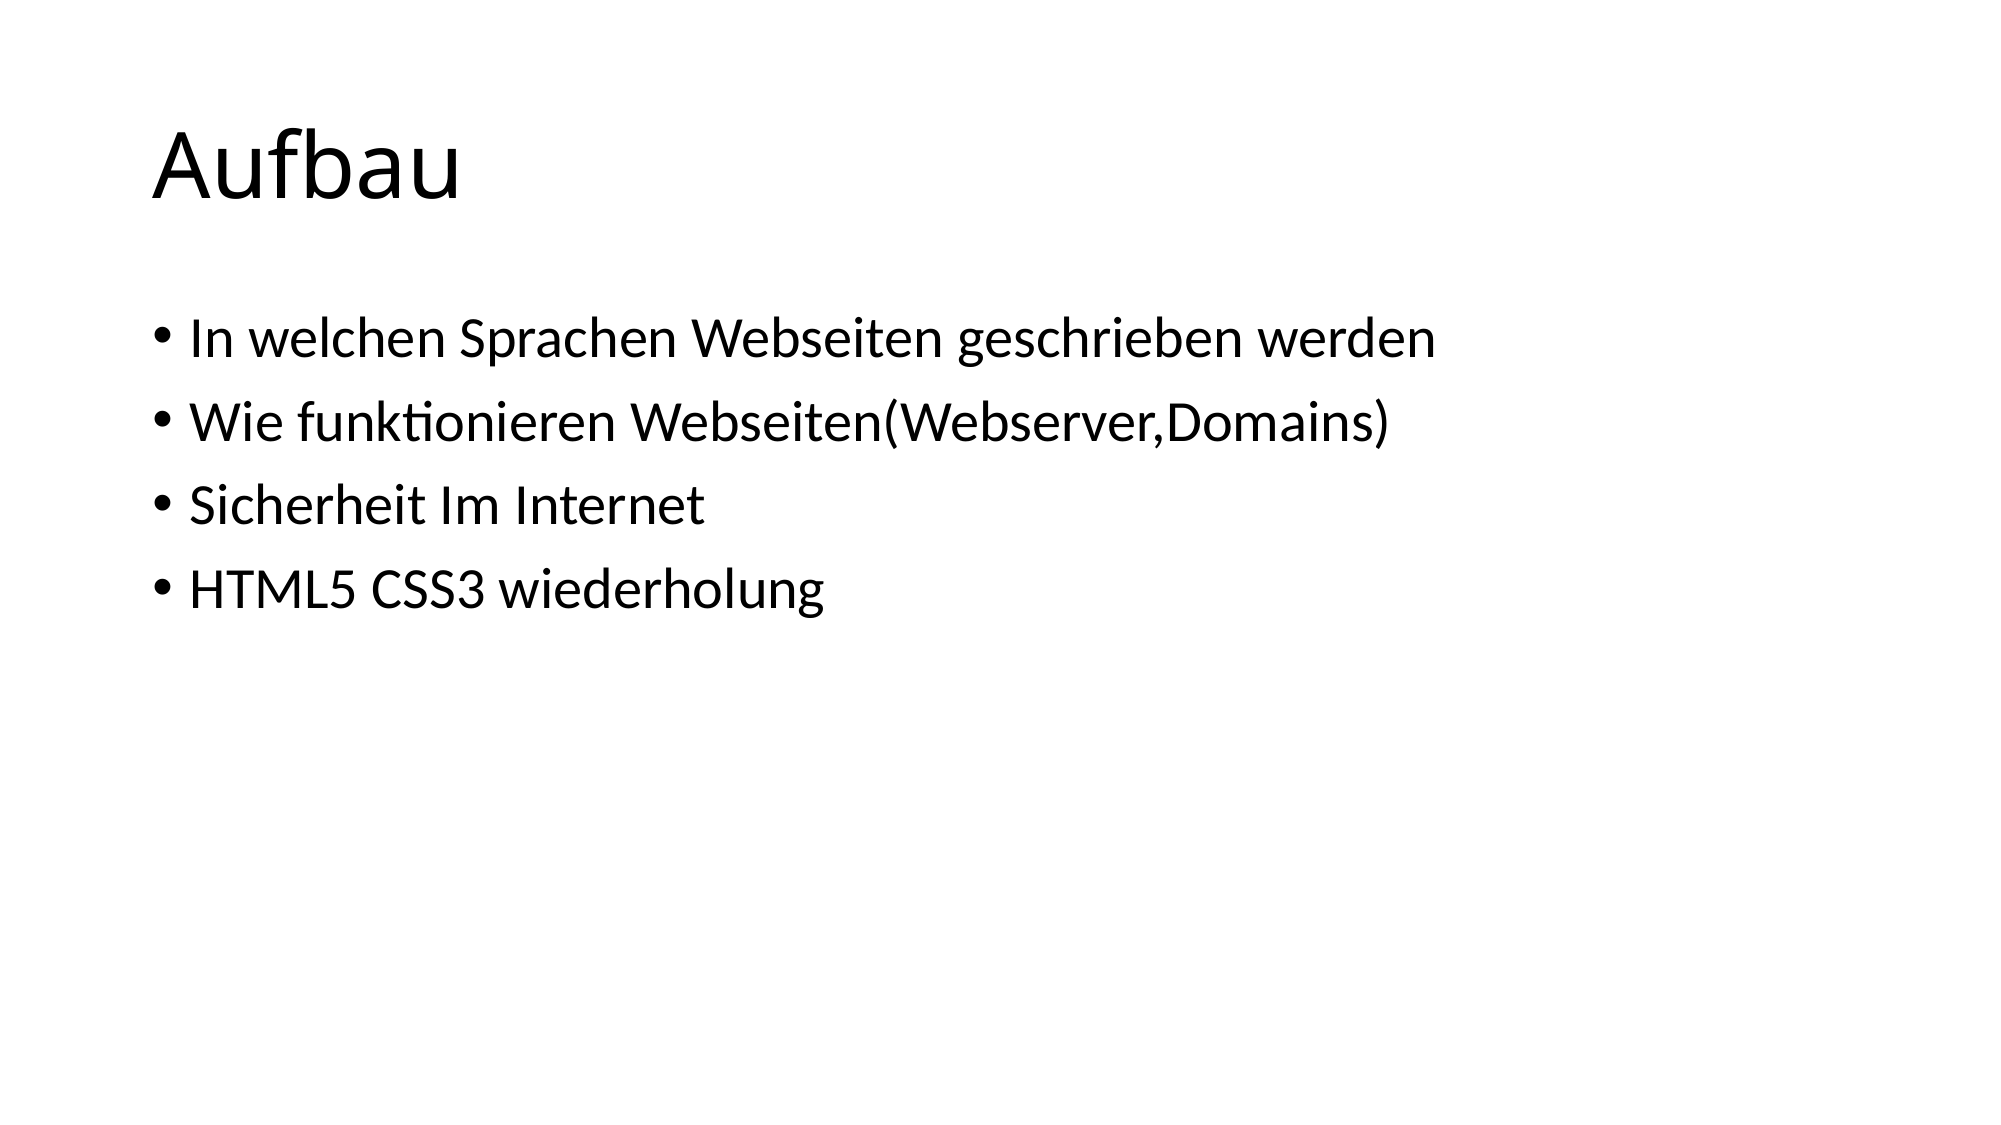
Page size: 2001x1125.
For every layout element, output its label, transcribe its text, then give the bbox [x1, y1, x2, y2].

title Aufbau [137, 59, 1863, 278]
list In welchen Sprachen Webseiten geschrieben werden Wie funktionieren Webseiten(Webserver,Domains) Sicherheit Im Internet HTML5 CSS3 wiederholung [137, 299, 1863, 1014]
